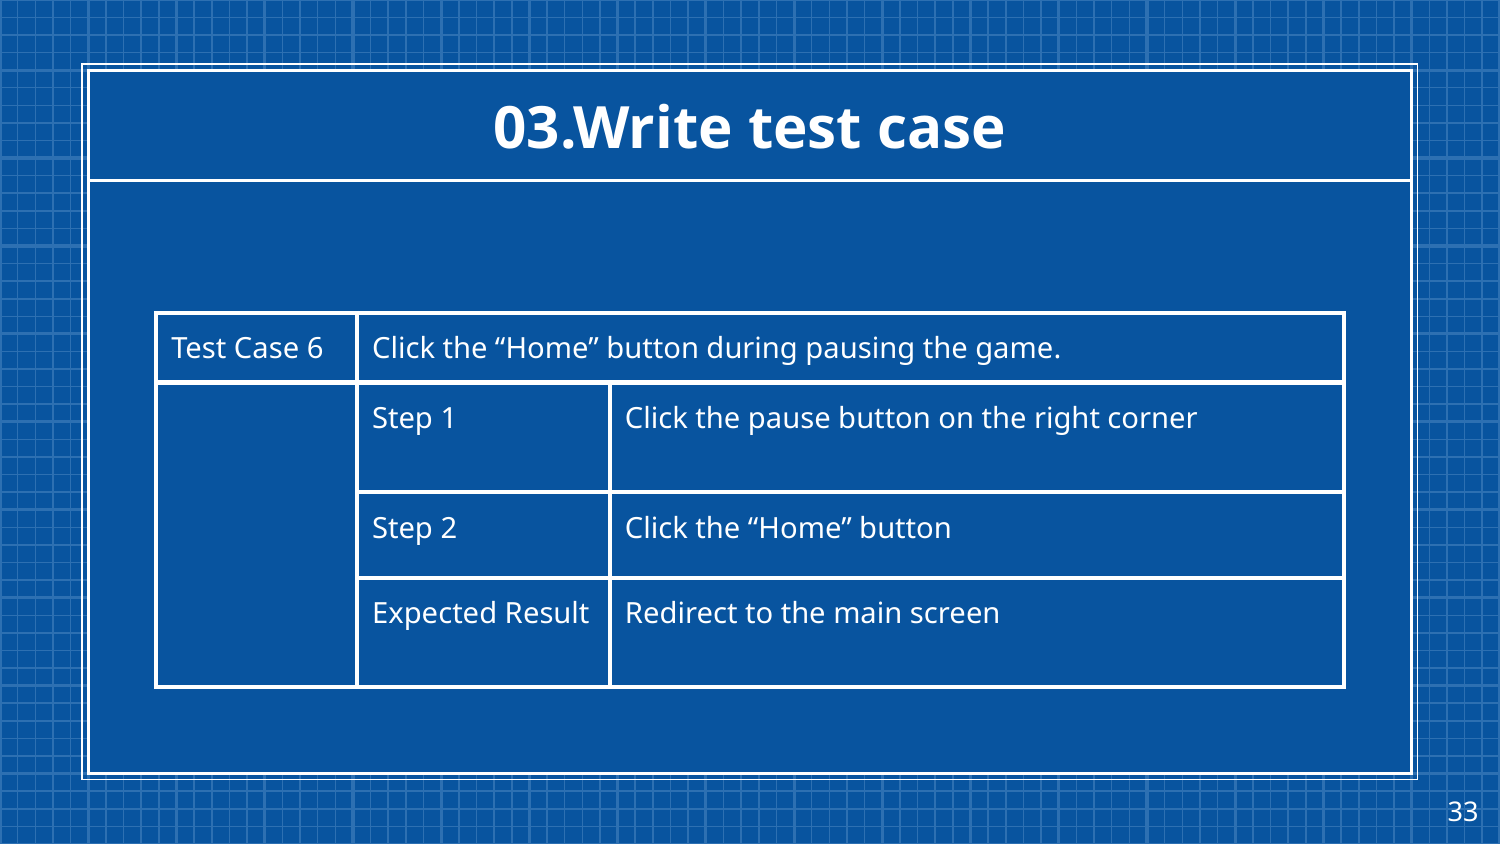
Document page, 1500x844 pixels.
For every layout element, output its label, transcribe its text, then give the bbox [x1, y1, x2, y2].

slide_number ‹#› [1403, 779, 1494, 844]
table_cell Step 2 [359, 494, 608, 576]
table_header Click the “Home” button during pausing the game. [359, 315, 1342, 380]
title 03.Write test case [87, 69, 1413, 182]
table_cell [158, 385, 355, 685]
table_cell Expected Result [359, 580, 608, 685]
table_header Test Case 6 [158, 315, 355, 380]
table_cell Step 1 [359, 385, 608, 490]
table_cell Click the pause button on the right corner [612, 385, 1342, 490]
table_cell Redirect to the main screen [612, 580, 1342, 685]
table_cell Click the “Home” button [612, 494, 1342, 576]
